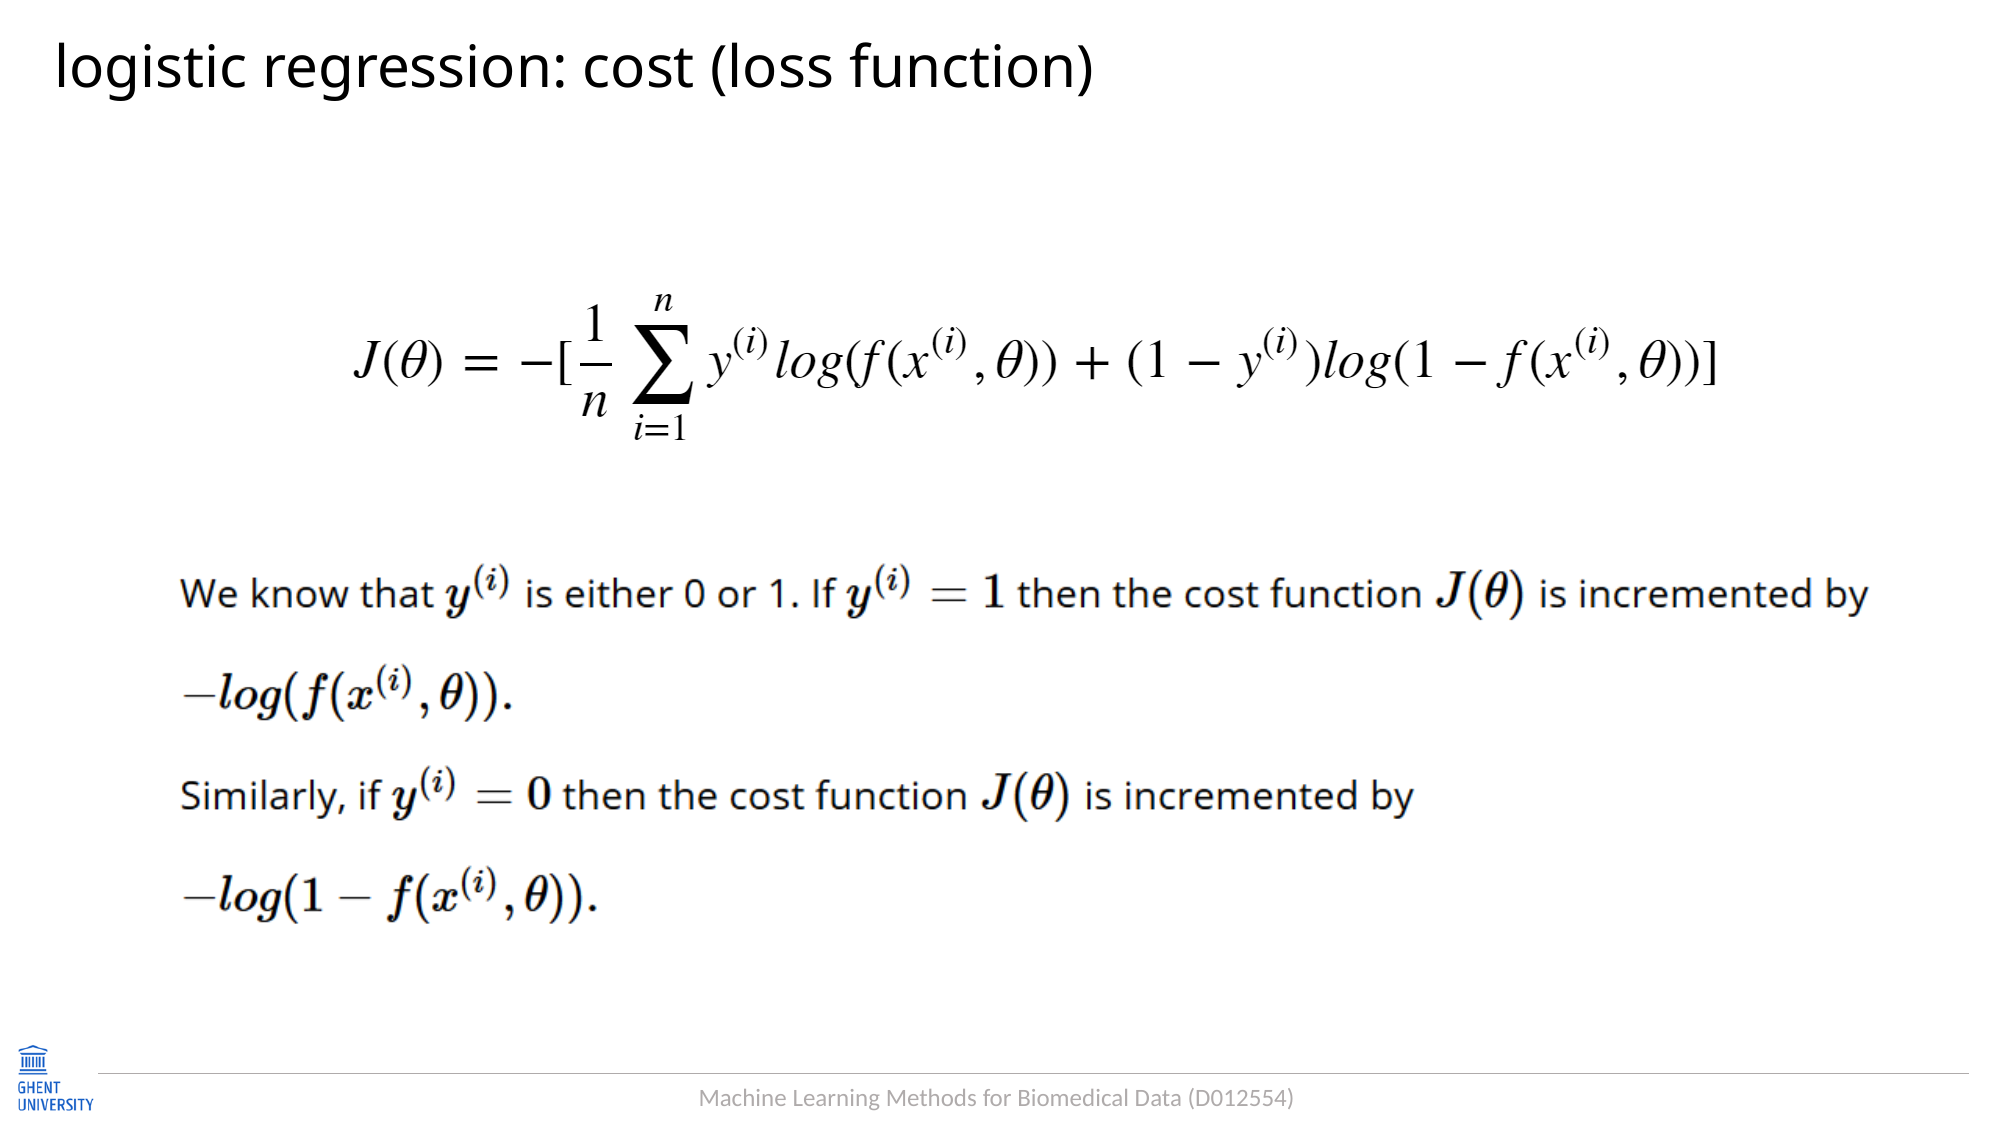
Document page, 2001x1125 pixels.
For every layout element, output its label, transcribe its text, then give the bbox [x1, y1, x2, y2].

picture [10, 1031, 101, 1118]
picture [329, 275, 1717, 450]
text_box Machine Learning Methods for Biomedical Data (D012554) [10, 1074, 1990, 1120]
picture [145, 545, 1949, 939]
text_box logistic regression: cost (loss function) [39, 21, 1967, 107]
